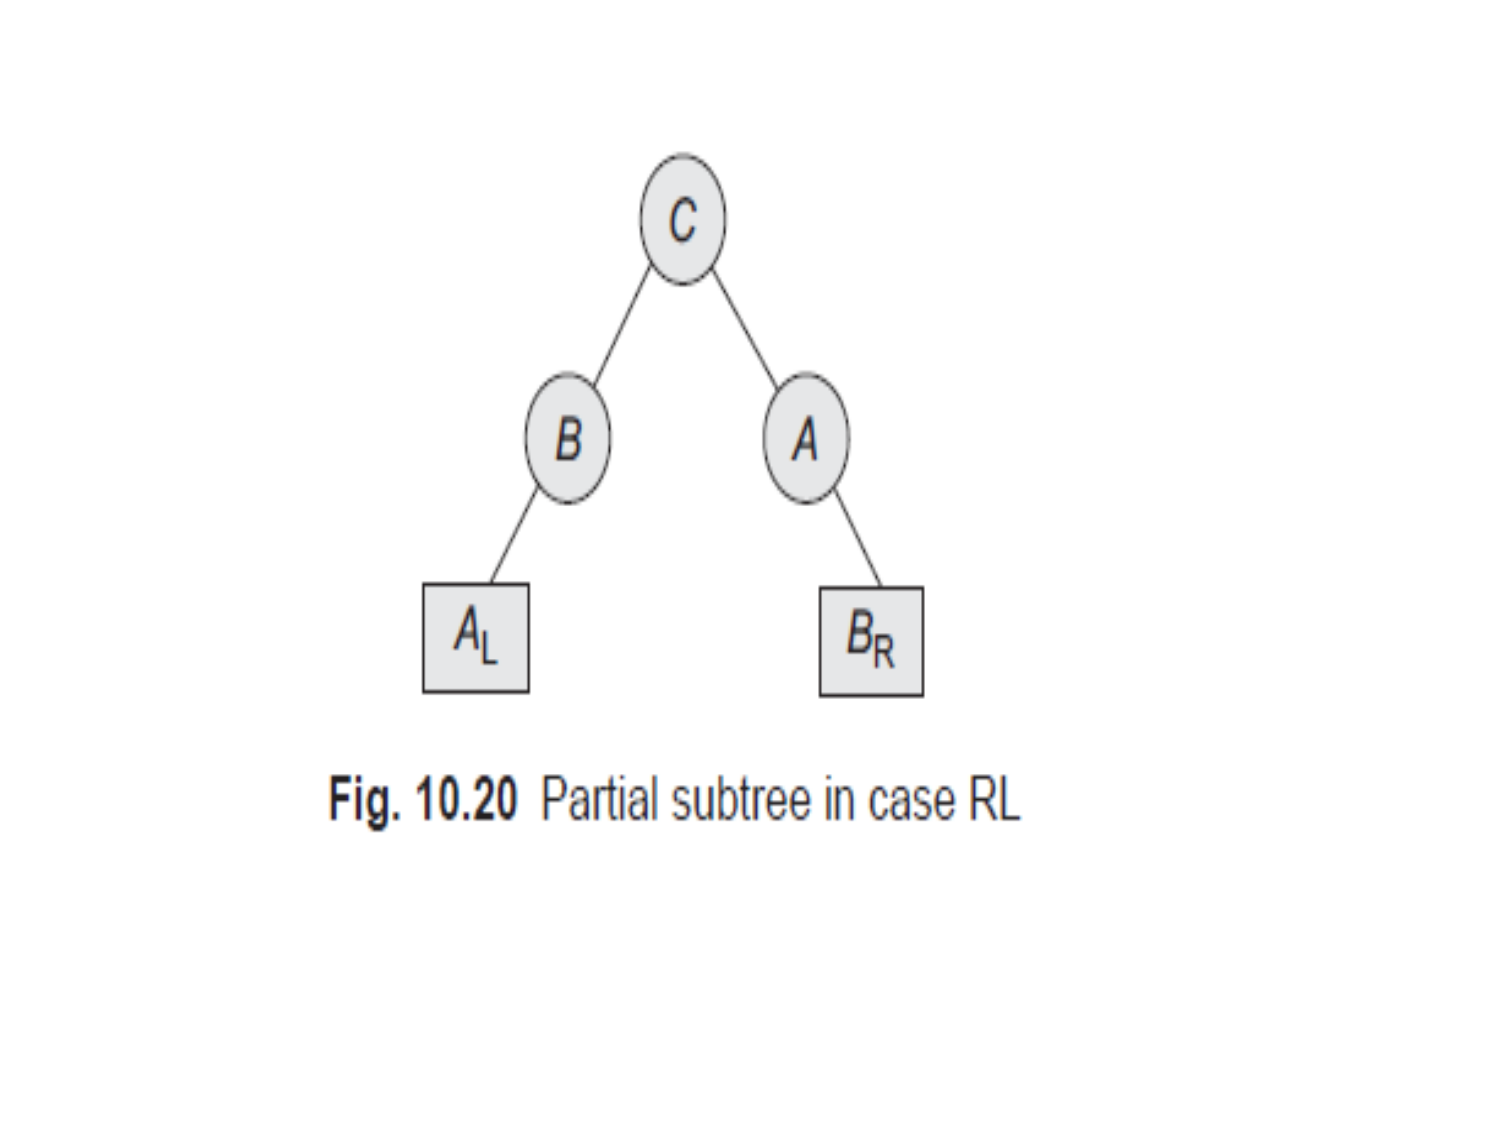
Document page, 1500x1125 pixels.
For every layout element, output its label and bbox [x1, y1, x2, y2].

picture [249, 124, 1138, 888]
